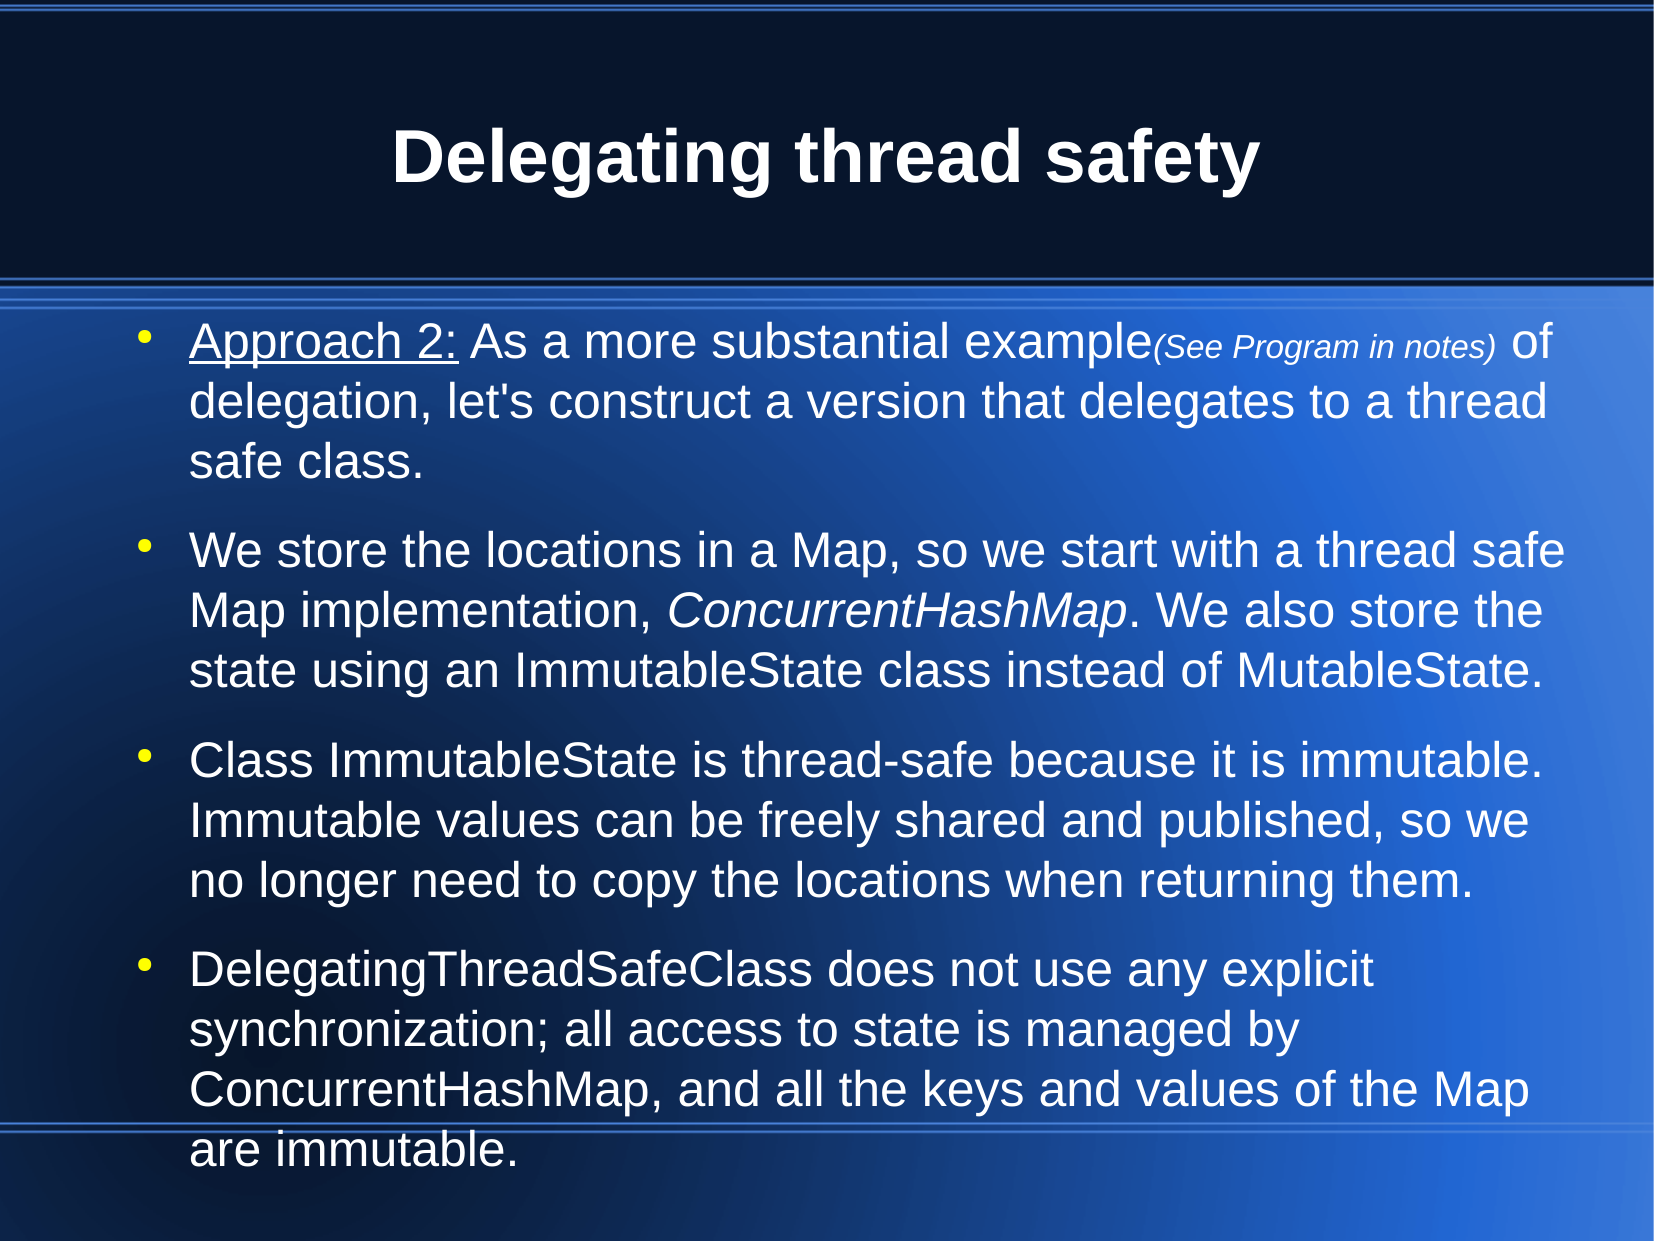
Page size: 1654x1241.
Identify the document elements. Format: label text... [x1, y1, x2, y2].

text_box [659, 594, 998, 651]
title Delegating thread safety [82, 49, 1571, 257]
list Approach 2: As a more substantial example(See Program in notes) of delegation, let's construct a version that delegates to a thread safe class. We store the locations in a Map, so we start with a thread safe Map implementation, ConcurrentHashMap. We also store the state using an ImmutableState class instead of MutableState. Class ImmutableState is thread-safe because it is immutable. Immutable values can be freely shared and published, so we no longer need to copy the locations when returning them. DelegatingThreadSafeClass does not use any explicit synchronization; all access to state is managed by ConcurrentHashMap, and all the keys and values of the Map are immutable. [118, 308, 1571, 1177]
picture [0, 0, 1654, 1241]
